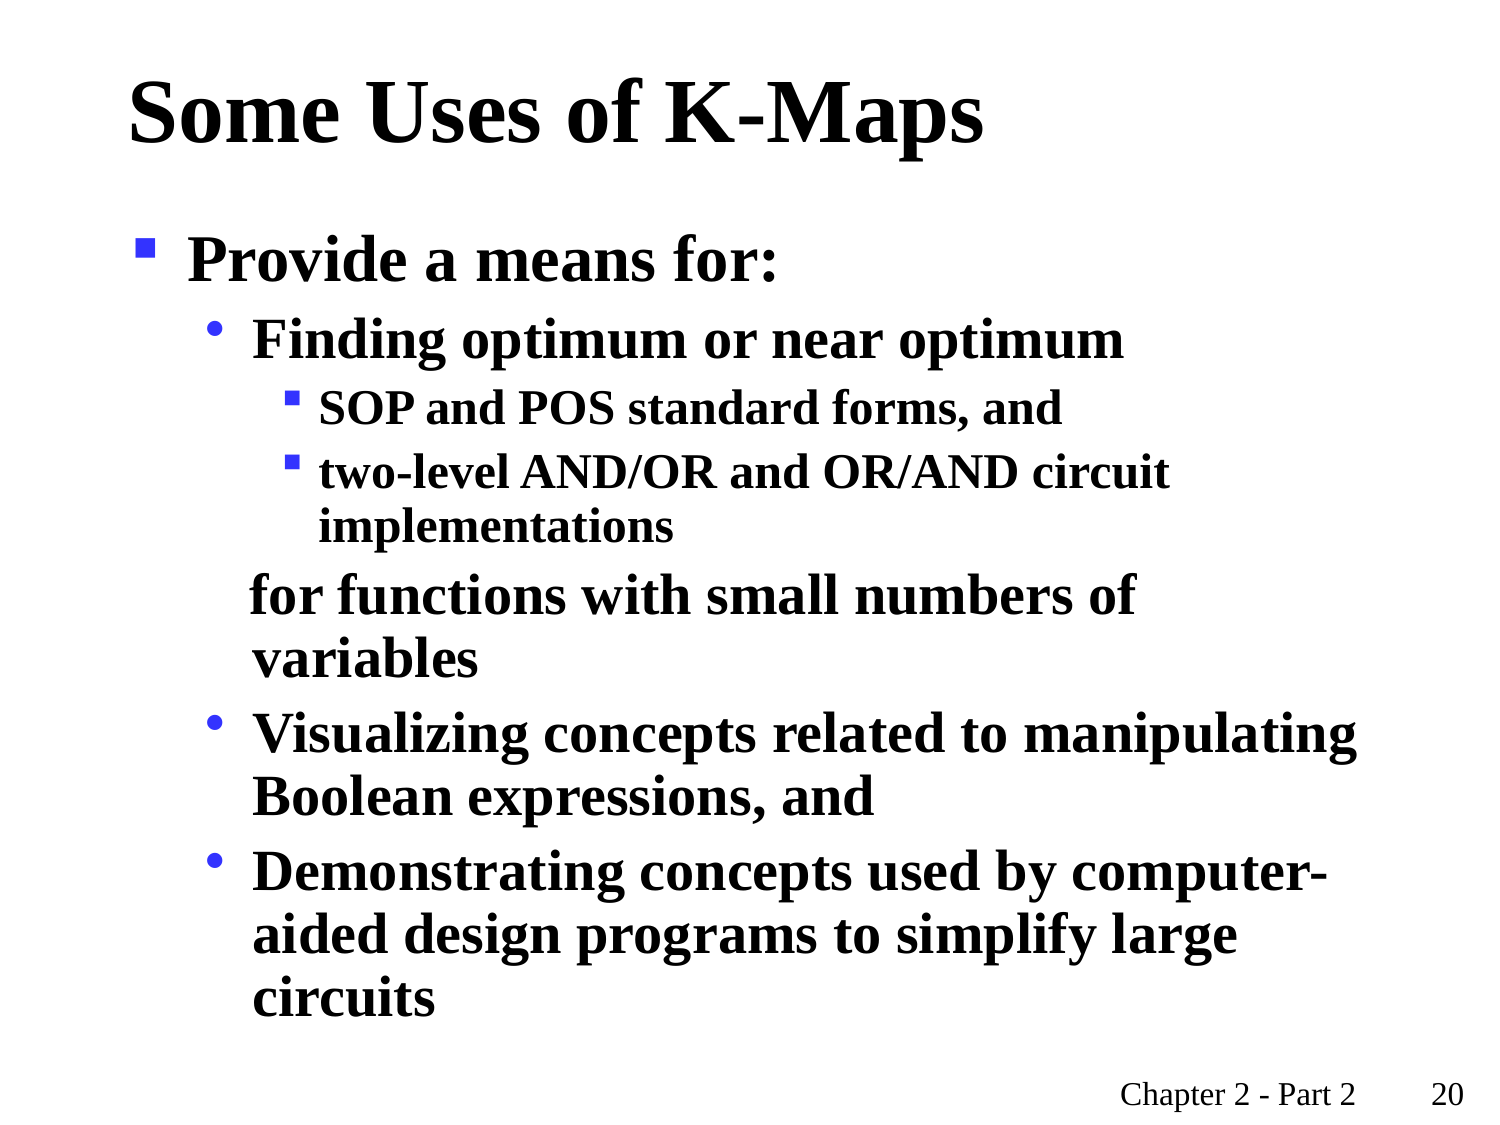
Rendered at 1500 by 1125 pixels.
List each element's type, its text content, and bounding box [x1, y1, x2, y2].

slide_number Chapter 2 - Part 2 20 [1104, 1064, 1497, 1122]
list Provide a means for: Finding optimum or near optimum SOP and POS standard forms, and two-level AND/OR and OR/AND circuit implementations for functions with small numbers of variables Visualizing concepts related to manipulating Boolean expressions, and Demonstrating concepts used by computer-aided design programs to simplify large circuits [115, 216, 1392, 968]
title Some Uses of K-Maps [112, 37, 1388, 176]
